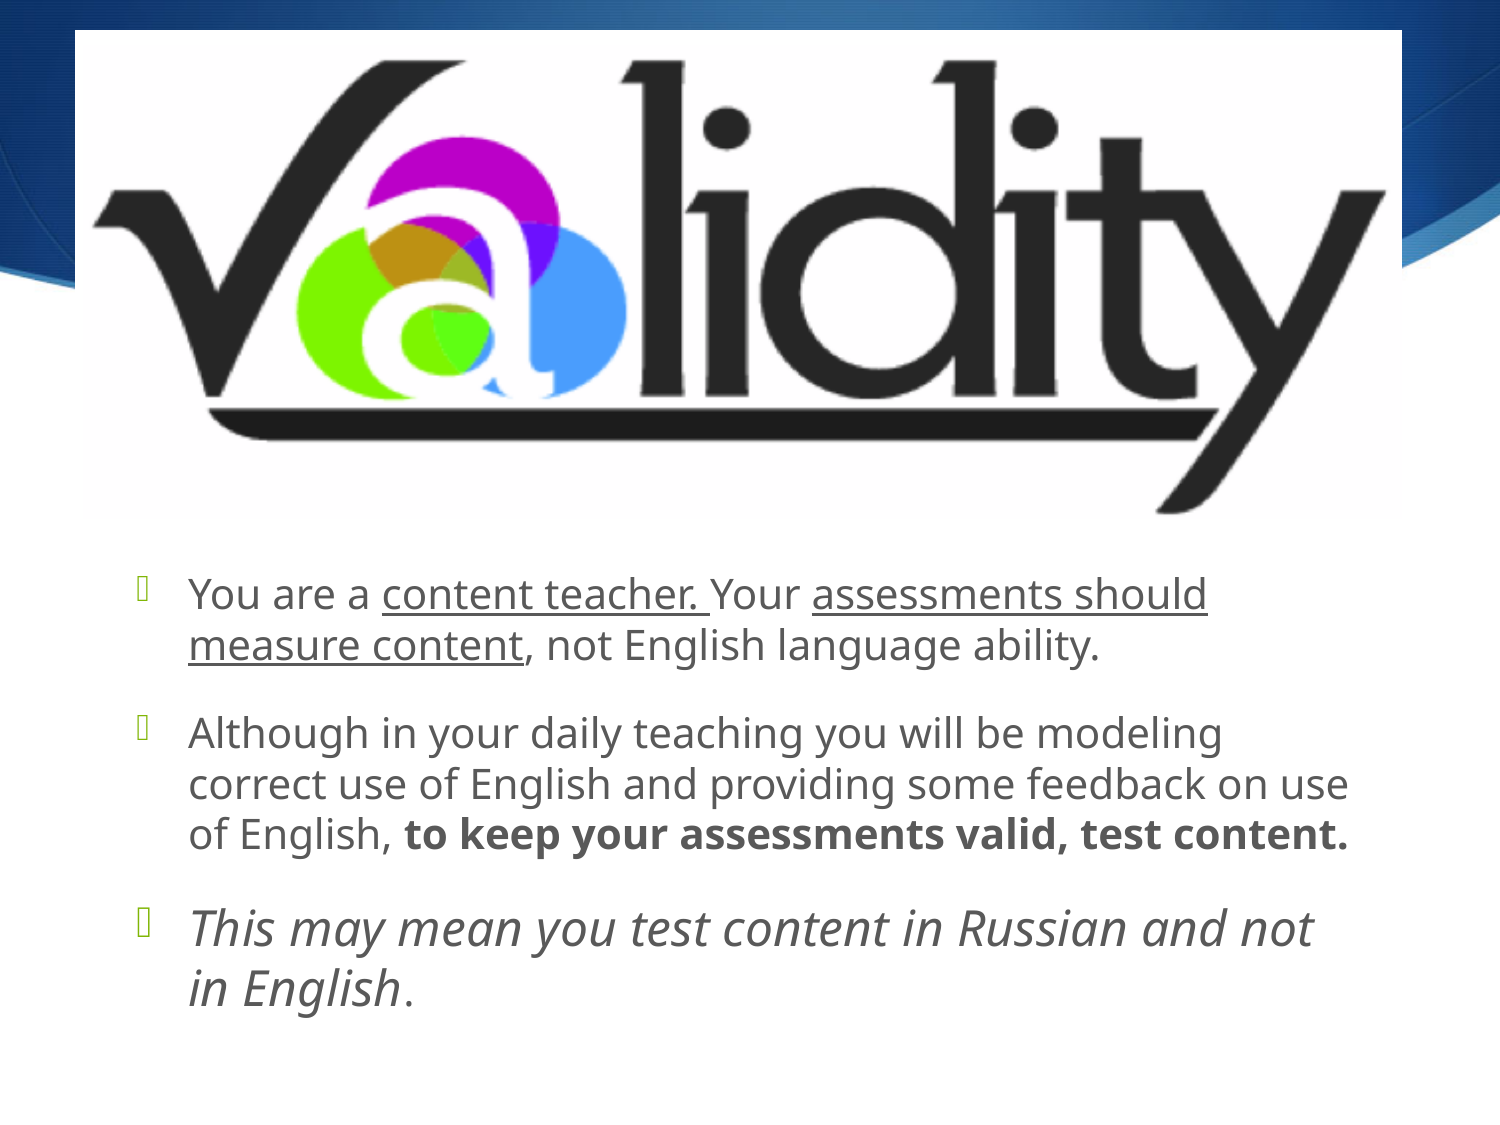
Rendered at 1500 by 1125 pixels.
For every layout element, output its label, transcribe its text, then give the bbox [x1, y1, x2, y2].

list You are a content teacher. Your assessments should measure content, not English language ability. Although in your daily teaching you will be modeling correct use of English and providing some feedback on use of English, to keep your assessments valid, test content. This may mean you test content in Russian and not in English. [121, 547, 1379, 1063]
picture [0, 0, 1500, 1125]
